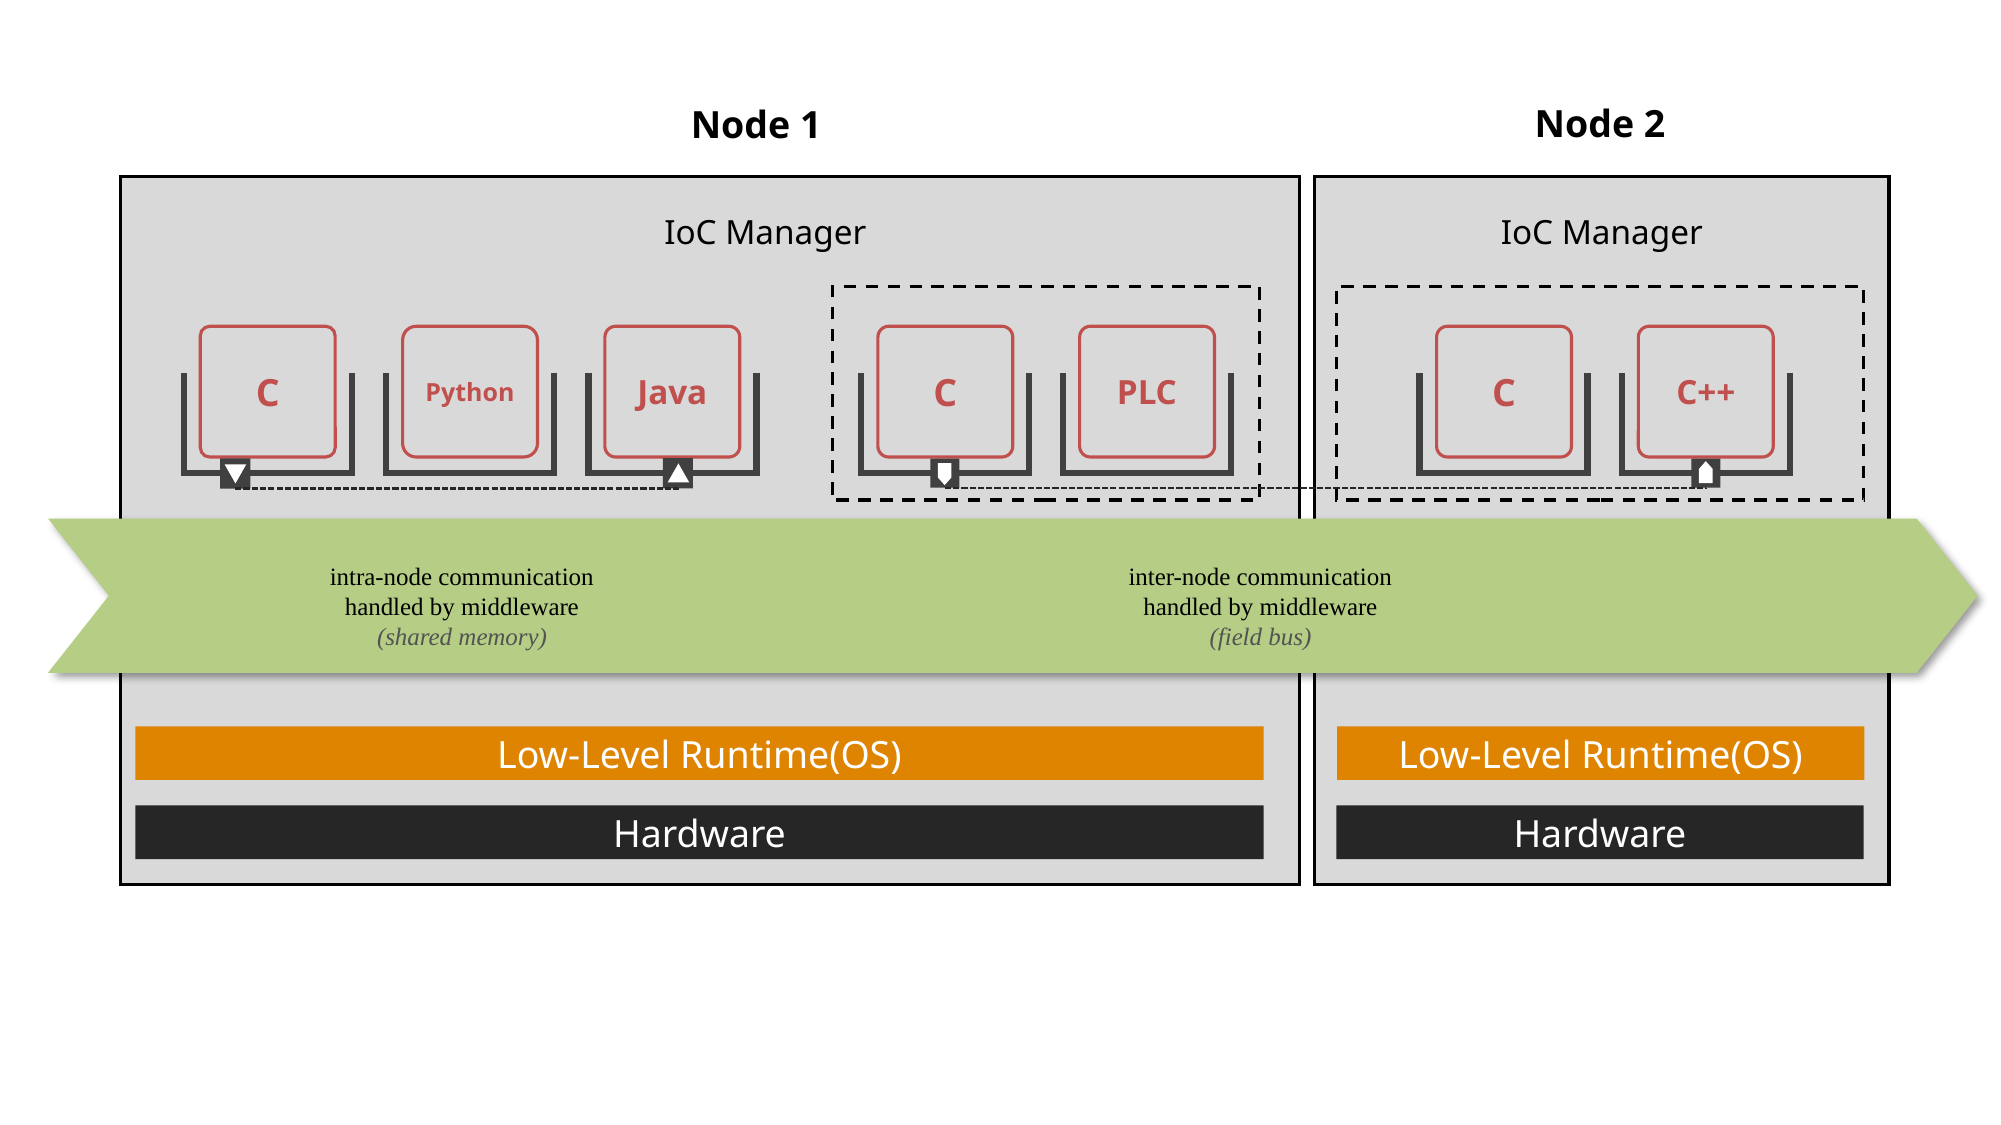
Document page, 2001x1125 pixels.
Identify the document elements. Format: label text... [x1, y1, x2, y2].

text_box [219, 458, 251, 489]
text_box Low-Level Runtime(OS) [134, 725, 1265, 781]
text_box [1335, 286, 1865, 501]
text_box [1621, 372, 1691, 474]
text_box [459, 372, 555, 474]
text_box C [1435, 325, 1573, 459]
text_box Python [401, 325, 456, 459]
text_box C [199, 325, 337, 372]
text_box [693, 372, 757, 474]
text_box [1314, 685, 1890, 885]
text_box Java [603, 325, 741, 459]
text_box [119, 685, 1301, 885]
text_box [1314, 176, 1325, 515]
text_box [662, 458, 693, 489]
text_box [386, 372, 456, 474]
text_box C [876, 325, 1014, 459]
text_box PLC [1078, 325, 1216, 459]
text_box IoC Manager [604, 204, 926, 259]
text_box Low-Level Runtime(OS) [1336, 725, 1865, 781]
text_box [588, 372, 662, 474]
text_box intra-node communication handled by middleware (shared memory) [158, 553, 456, 658]
text_box intra-node communication handled by middleware (shared memory) [459, 553, 772, 658]
text_box C++ [1637, 325, 1775, 459]
text_box [459, 517, 1325, 674]
text_box Hardware [1335, 804, 1865, 860]
text_box [1419, 372, 1588, 474]
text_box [1691, 458, 1721, 488]
text_box [1721, 372, 1790, 474]
text_box [183, 372, 352, 474]
text_box Hardware [134, 804, 1265, 860]
text_box [860, 372, 930, 474]
text_box [960, 372, 1029, 474]
text_box [1063, 372, 1232, 474]
text_box IoC Manager [1441, 204, 1763, 259]
text_box [45, 517, 456, 674]
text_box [930, 458, 960, 488]
text_box Python [459, 325, 539, 459]
text_box [119, 176, 1301, 515]
text_box [1326, 517, 1979, 674]
text_box Node 1 [644, 93, 869, 153]
text_box inter-node communication handled by middleware (field bus) [1326, 553, 1628, 658]
text_box Node 2 [1488, 92, 1712, 153]
text_box inter-node communication handled by middleware (field bus) [899, 553, 1325, 658]
text_box [831, 286, 1261, 501]
text_box [1326, 176, 1890, 515]
